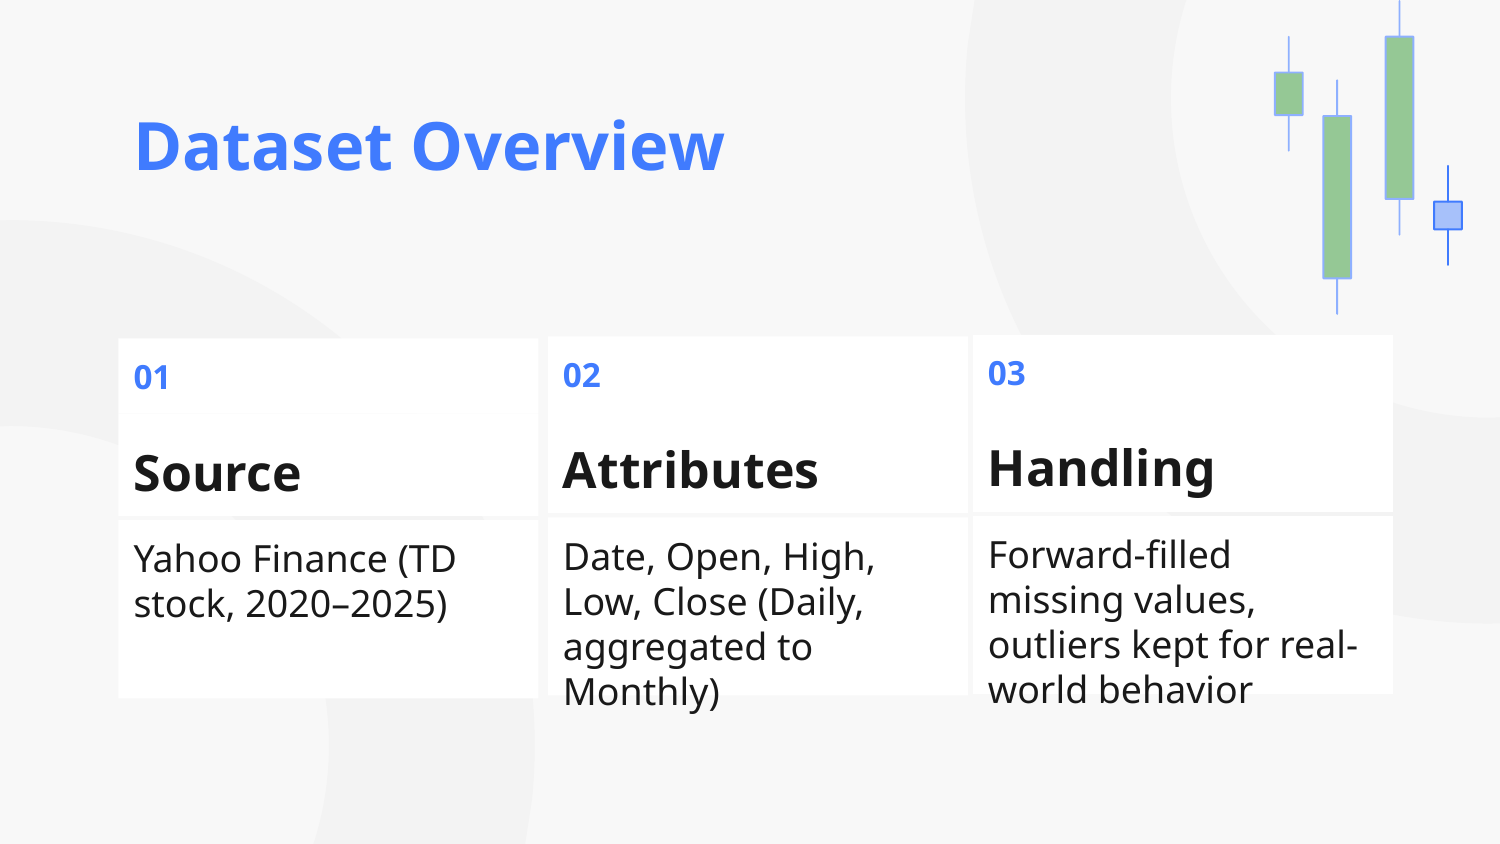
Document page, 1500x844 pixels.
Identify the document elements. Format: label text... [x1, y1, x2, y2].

subtitle Handling [972, 409, 1393, 512]
subtitle Attributes [547, 410, 968, 514]
subtitle Yahoo Finance (TD stock, 2020–2025) [118, 520, 539, 699]
title Dataset Overview [118, 88, 1268, 200]
subtitle Source [118, 413, 539, 516]
title 01 [118, 338, 539, 413]
title 02 [547, 336, 968, 410]
subtitle Date, Open, High, Low, Close (Daily, aggregated to Monthly) [547, 517, 968, 696]
subtitle Forward-filled missing values, outliers kept for real-world behavior [972, 516, 1393, 695]
title 03 [972, 334, 1393, 409]
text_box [1273, 0, 1464, 316]
